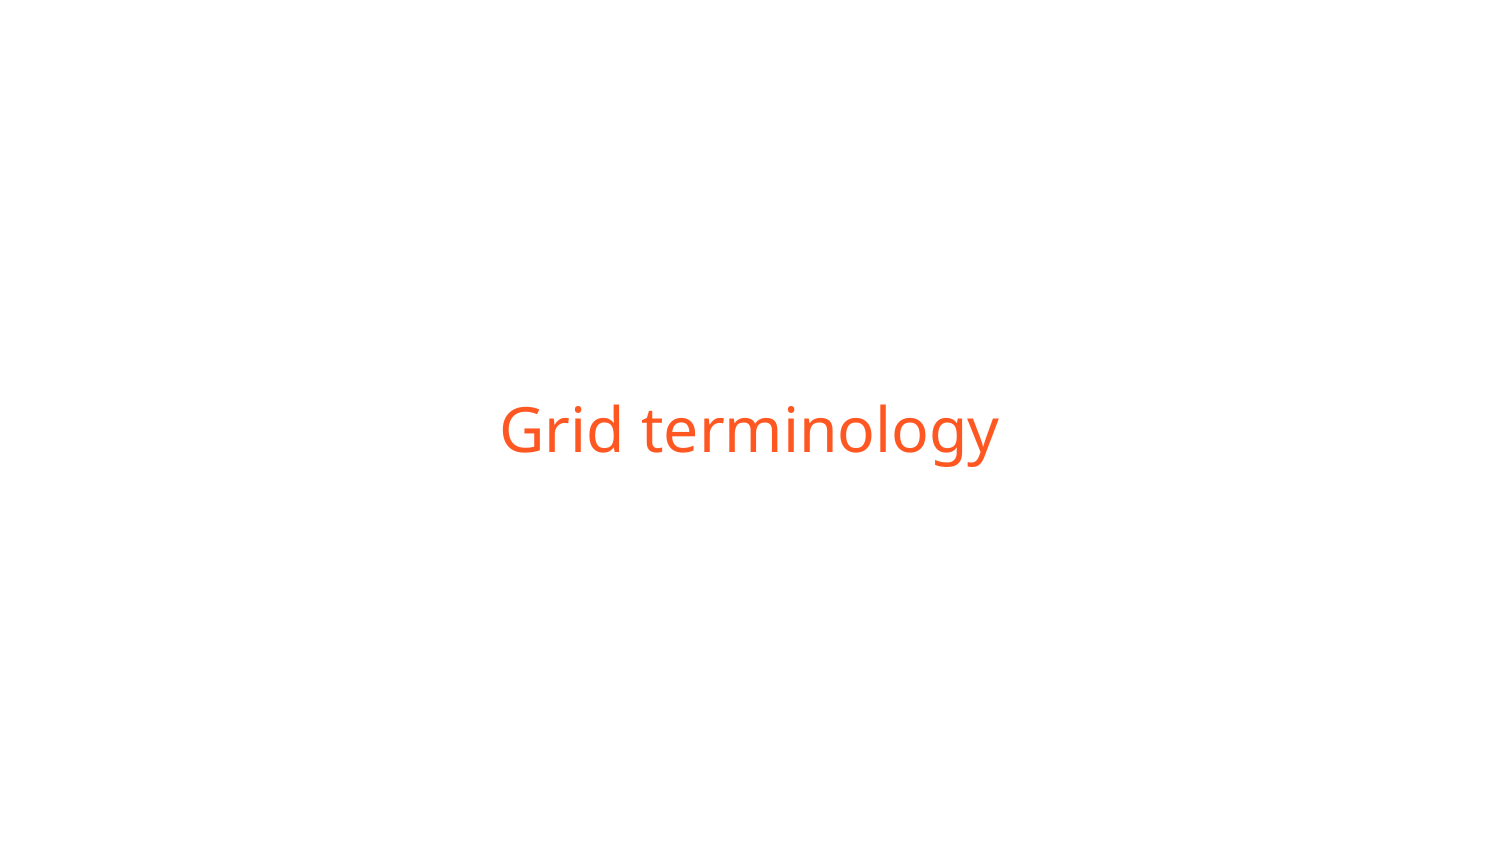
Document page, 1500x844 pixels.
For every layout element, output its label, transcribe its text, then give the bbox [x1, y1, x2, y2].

title Grid terminology [51, 374, 1449, 469]
